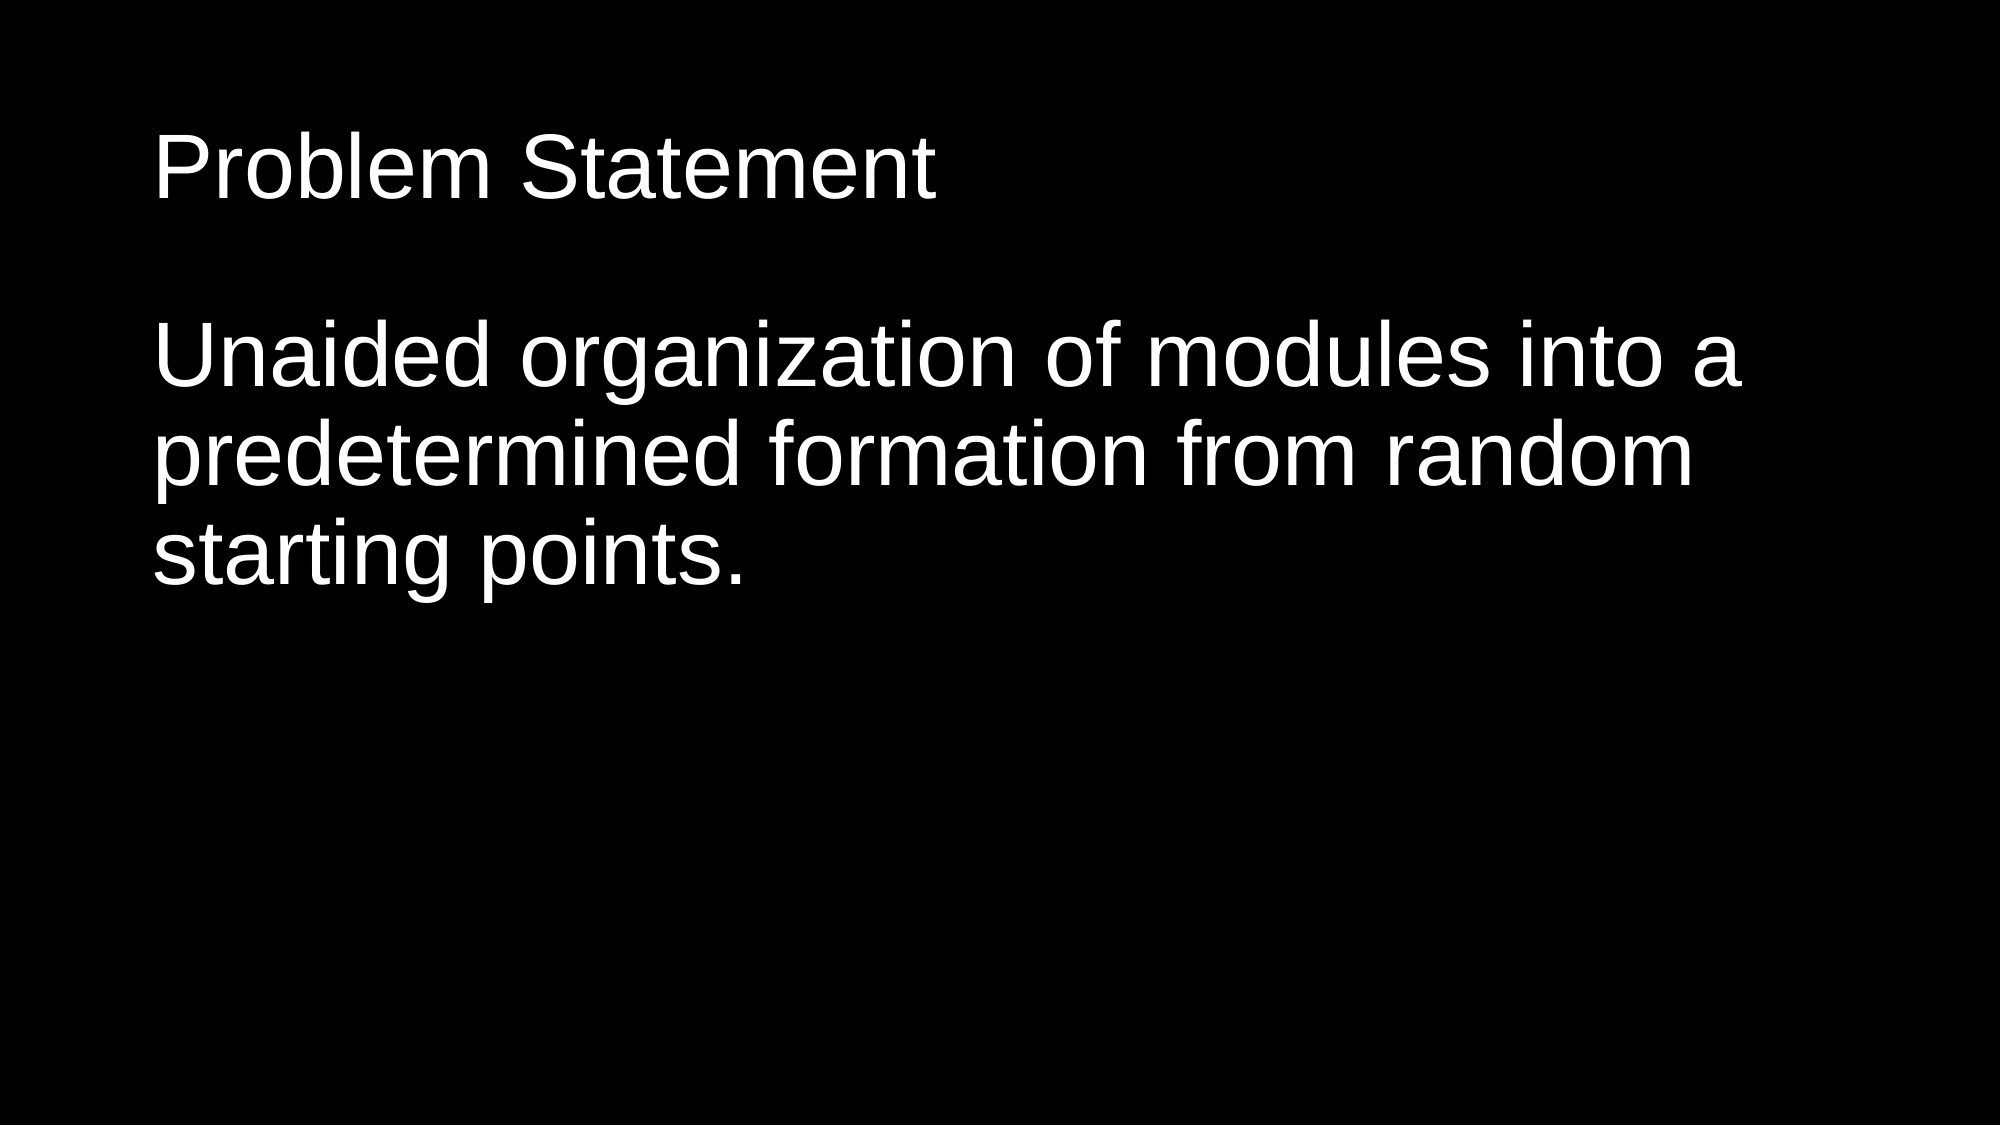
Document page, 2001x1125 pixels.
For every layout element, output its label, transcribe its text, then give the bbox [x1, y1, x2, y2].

list Unaided organization of modules into a predetermined formation from random starting points. [137, 299, 1863, 1014]
title Problem Statement [137, 59, 1863, 278]
